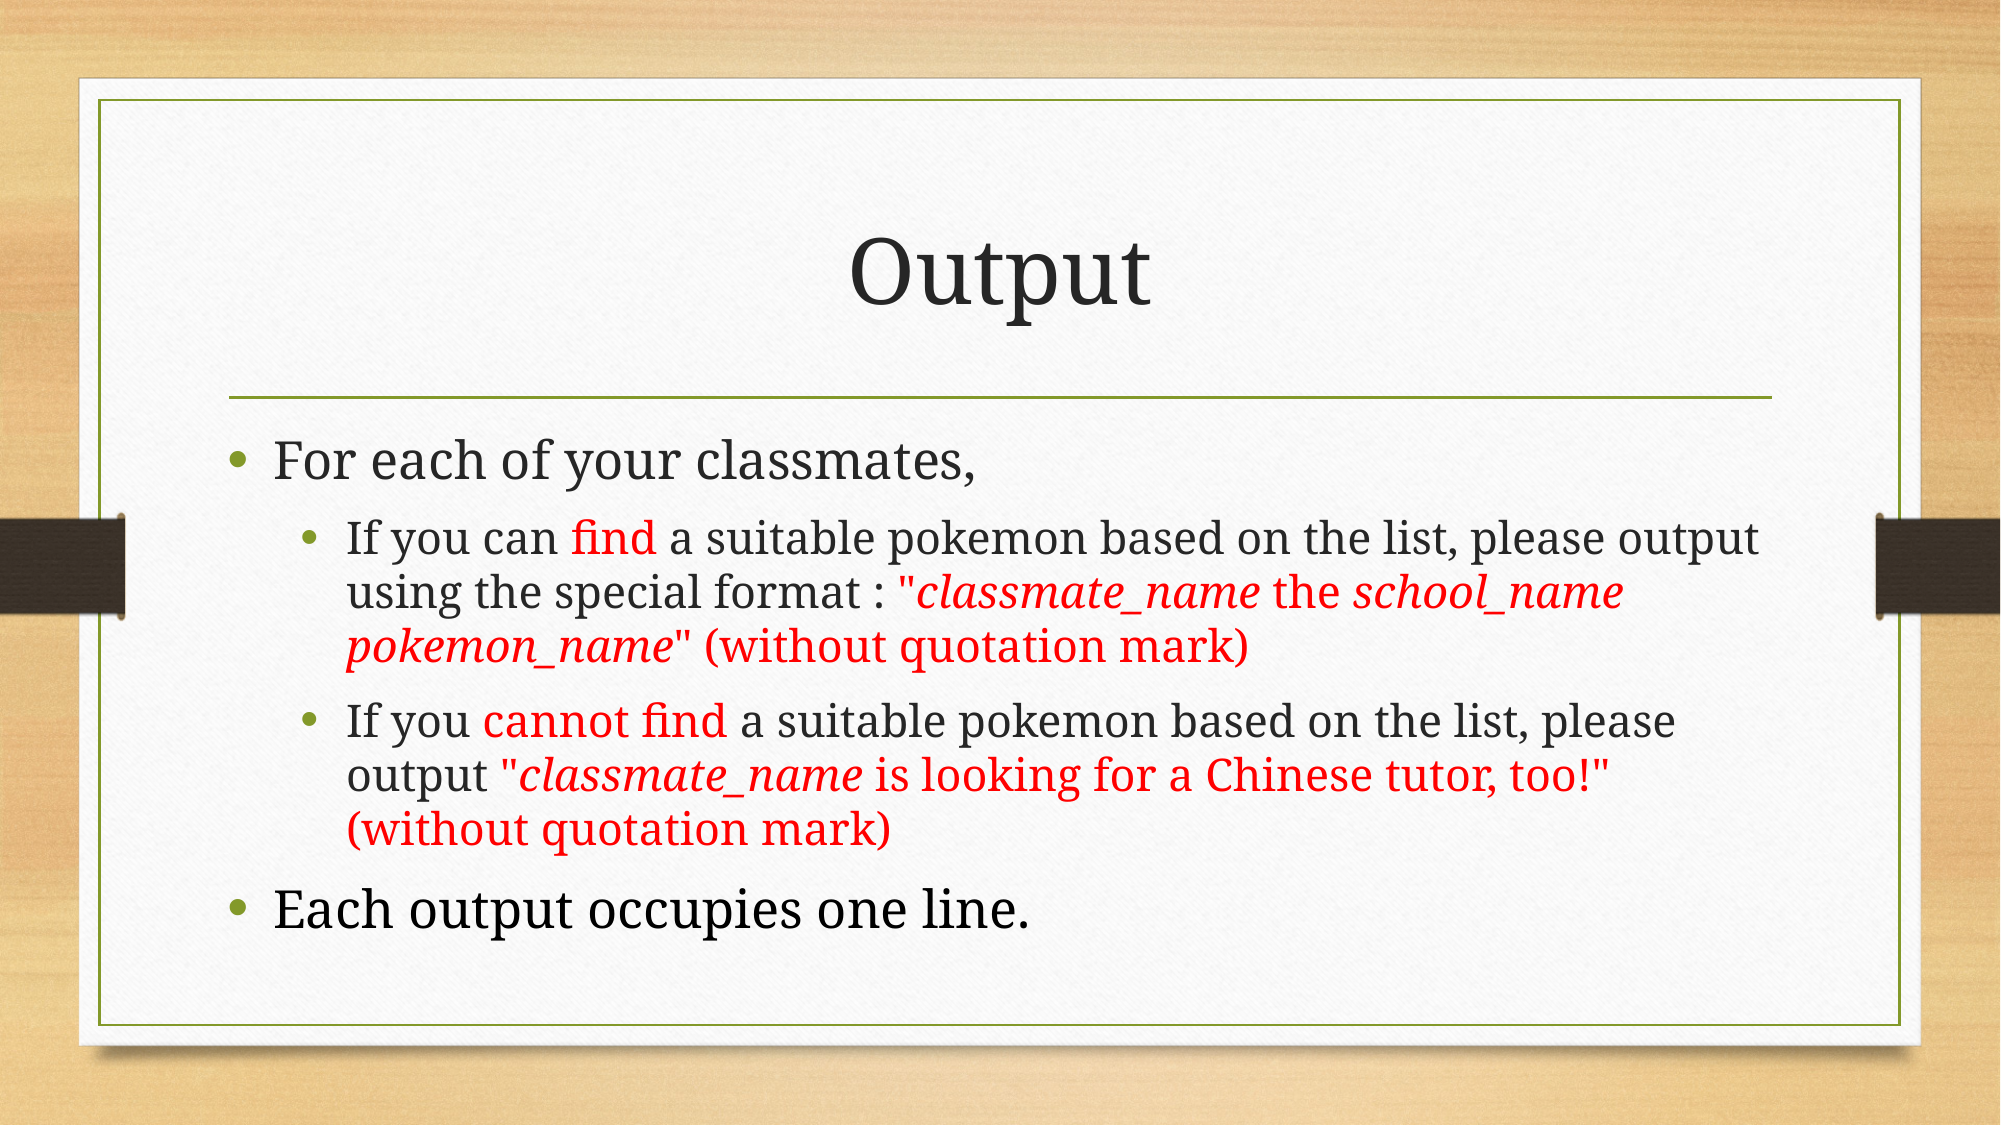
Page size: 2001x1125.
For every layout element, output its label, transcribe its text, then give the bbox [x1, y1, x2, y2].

list For each of your classmates, If you can find a suitable pokemon based on the list, please output using the special format : "classmate_name the school_name pokemon_name" (without quotation mark) If you cannot find a suitable pokemon based on the list, please output "classmate_name is looking for a Chinese tutor, too!" (without quotation mark) Each output occupies one line. [212, 419, 1788, 964]
title Output [212, 161, 1788, 375]
picture [0, 0, 2001, 1125]
